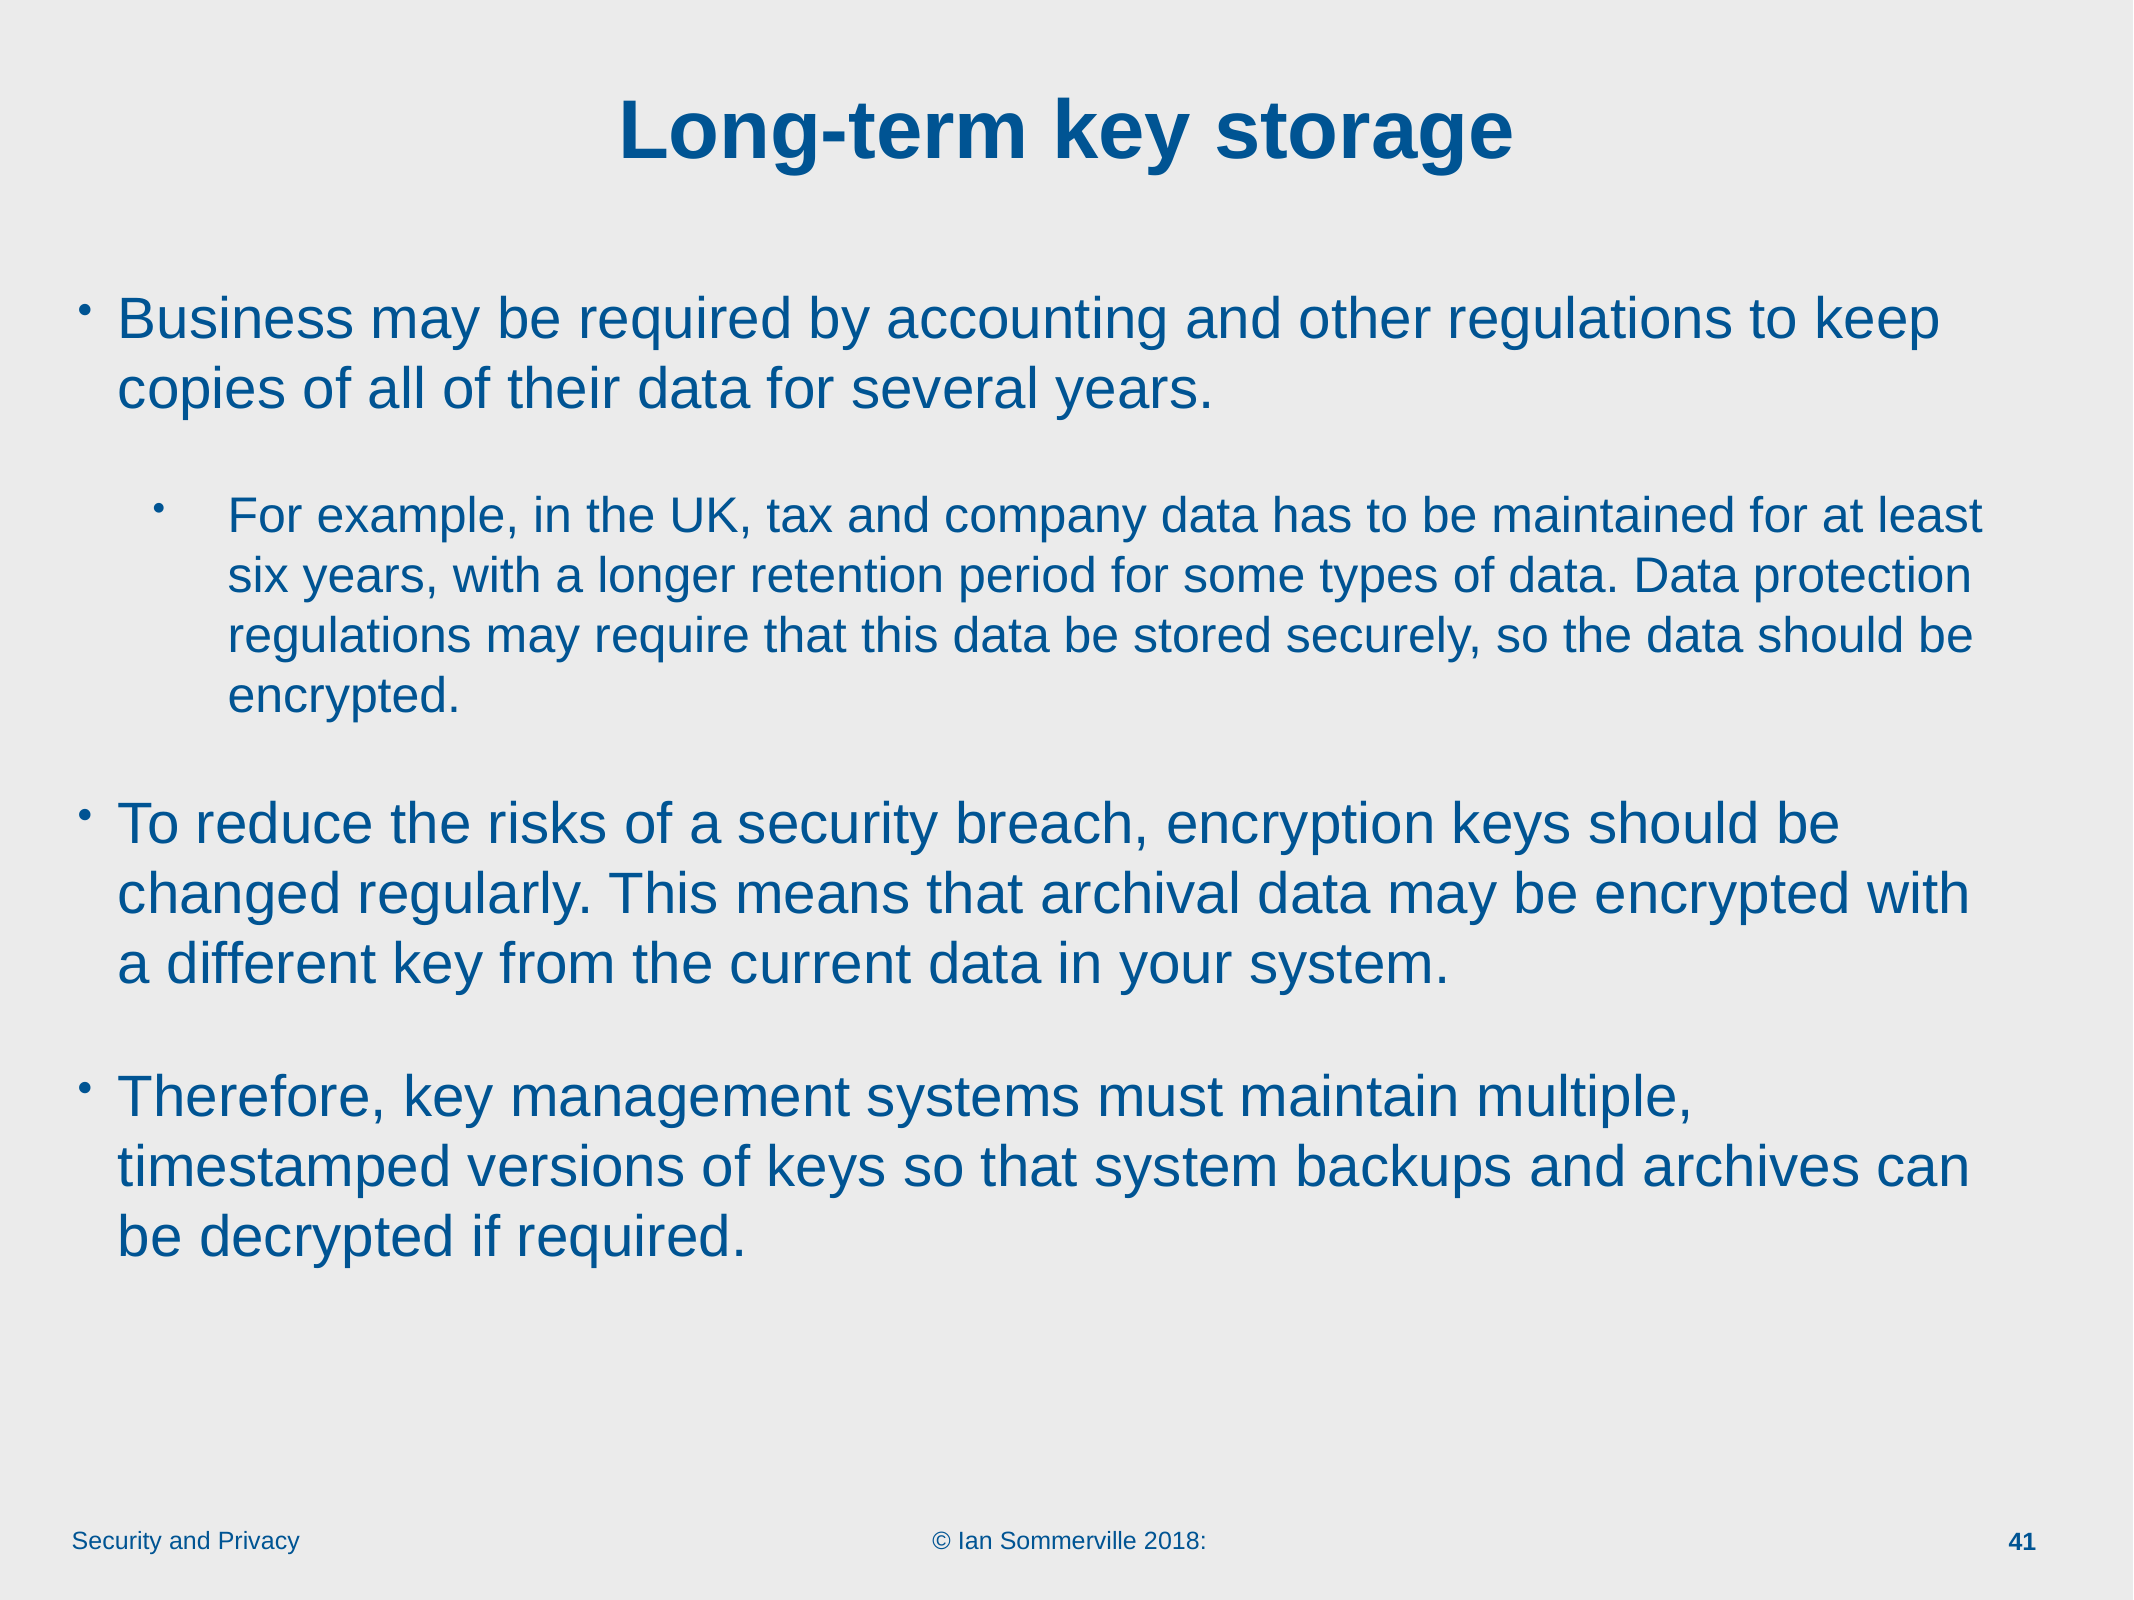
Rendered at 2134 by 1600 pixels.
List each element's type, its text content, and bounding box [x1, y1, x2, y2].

title Long-term key storage [80, 66, 2053, 248]
slide_number 41 [1997, 1516, 2046, 1563]
list Business may be required by accounting and other regulations to keep copies of all of their data for several years. For example, in the UK, tax and company data has to be maintained for at least six years, with a longer retention period for some types of data. Data protection regulations may require that this data be stored securely, so the data should be encrypted. To reduce the risks of a security breach, encryption keys should be changed regularly. This means that archival data may be encrypted with a different key from the current data in your system. Therefore, key management systems must maintain multiple, timestamped versions of keys so that system backups and archives can be decrypted if required. [68, 271, 2016, 1454]
